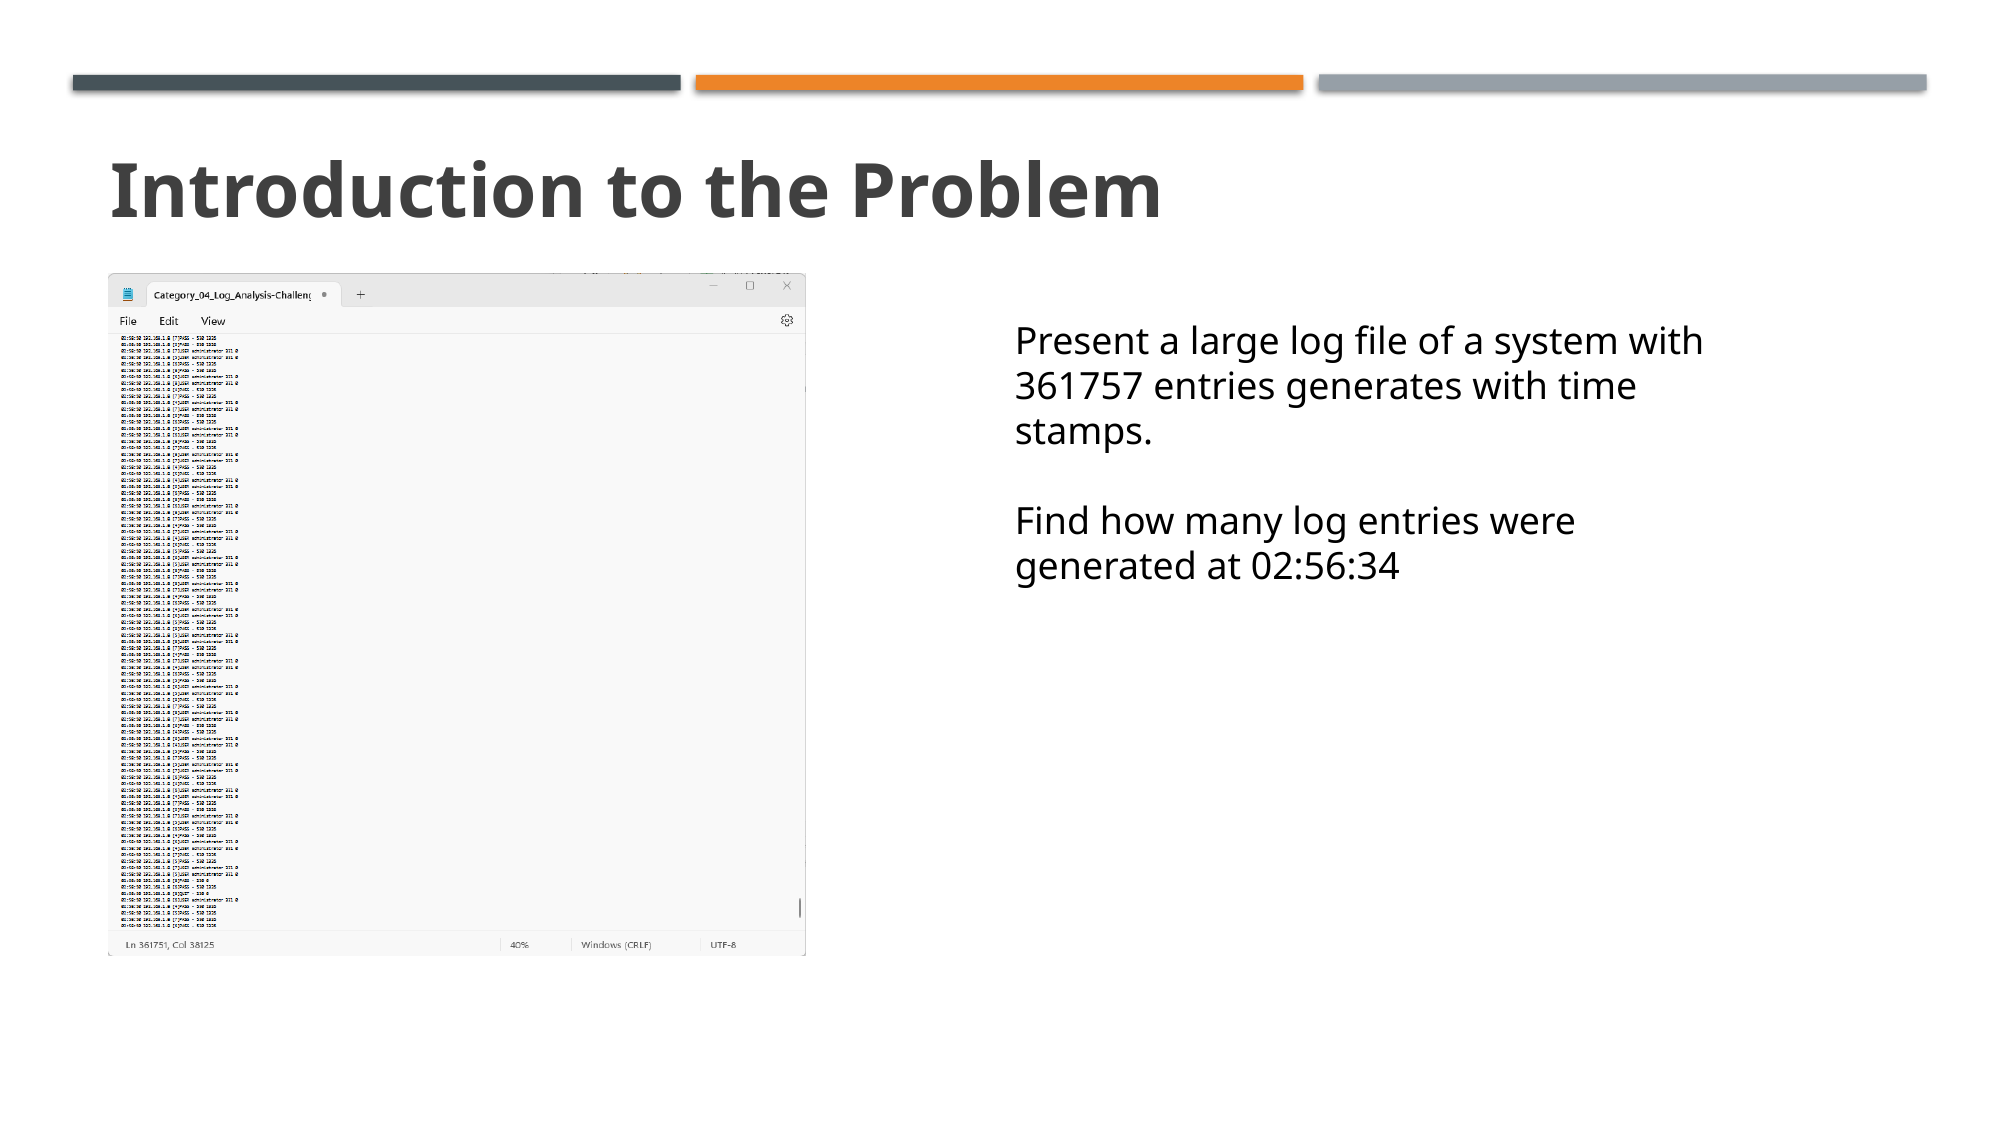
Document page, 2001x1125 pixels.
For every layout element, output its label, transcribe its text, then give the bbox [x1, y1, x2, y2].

title Introduction to the Problem [95, 115, 1905, 311]
text_box Present a large log file of a system with 361757 entries generates with time stamps. Find how many log entries were generated at 02:56:34 [999, 310, 1756, 625]
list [108, 272, 807, 957]
